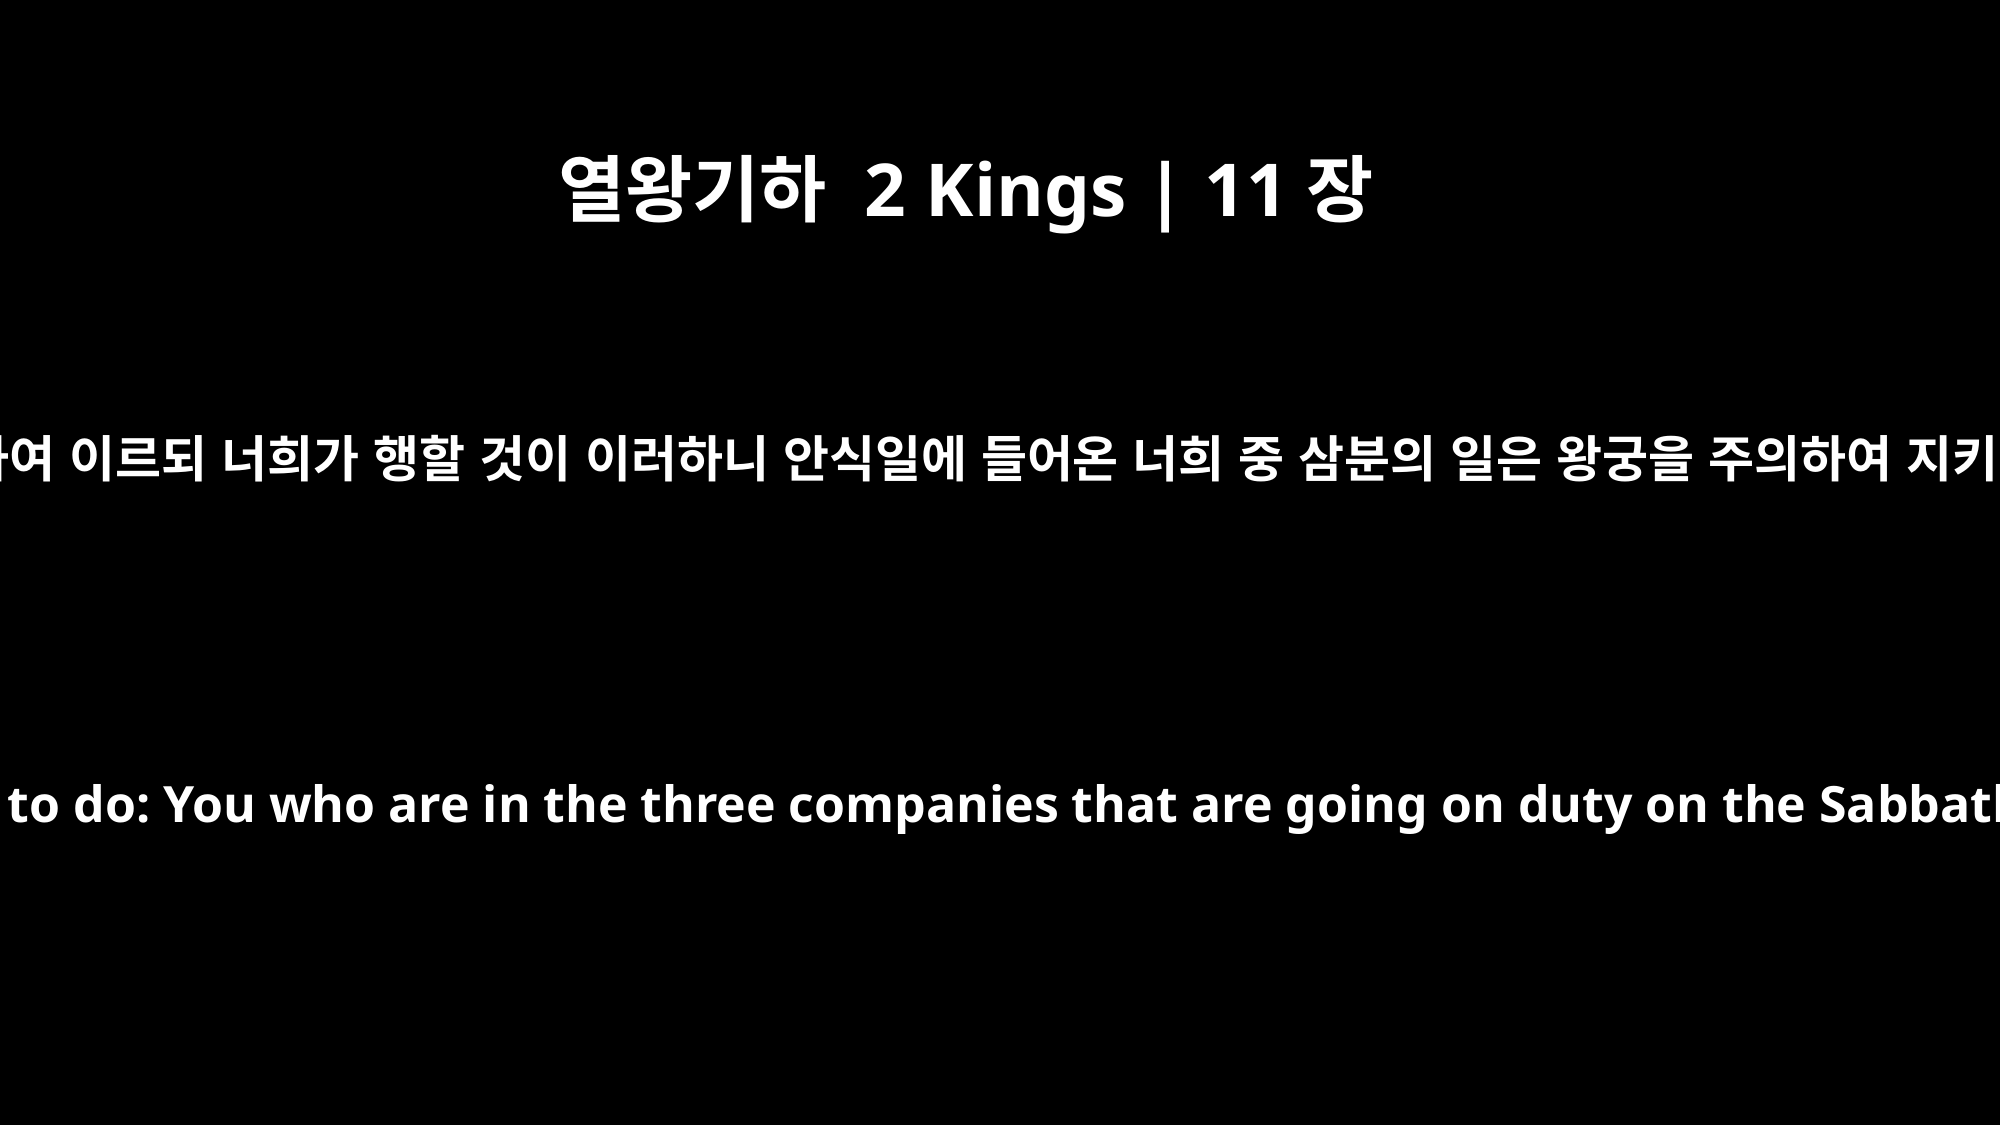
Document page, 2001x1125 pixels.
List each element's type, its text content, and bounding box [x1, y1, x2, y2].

text_box He commanded them, saying, "This is what you are to do: You who are in the three companies that are going on duty on the Sabbath -- a third of you guarding the royal palace, [0, 764, 2000, 840]
text_box 열왕기하 2 Kings | 11장 [543, 136, 1389, 239]
text_box 5 명령하여 이르되 너희가 행할 것이 이러하니 안식일에 들어온 너희 중 삼분의 일은 왕궁을 주의하여 지키고 [0, 359, 2000, 495]
